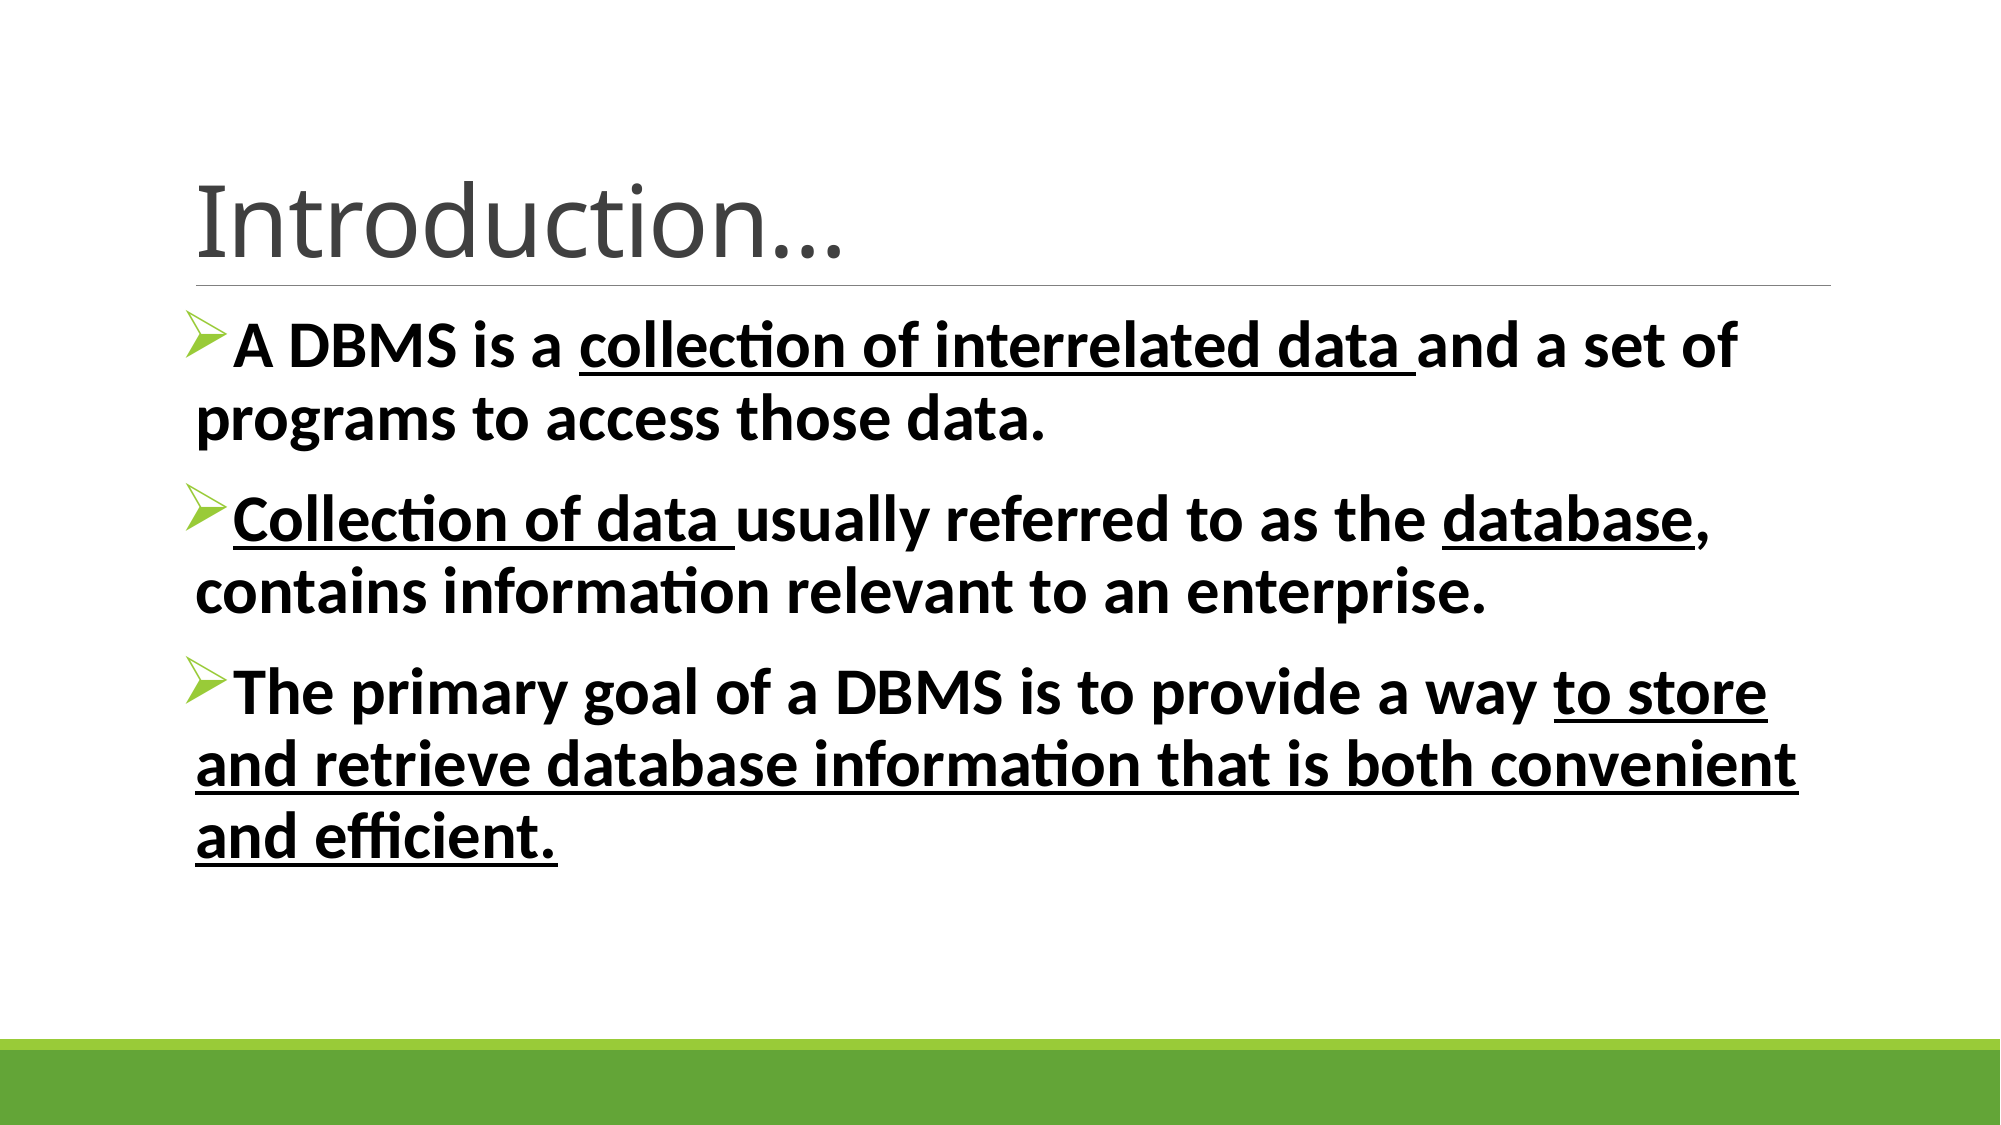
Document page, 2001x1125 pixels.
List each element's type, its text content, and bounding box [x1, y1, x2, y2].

list A DBMS is a collection of interrelated data and a set of programs to access those data. Collection of data usually referred to as the database, contains information relevant to an enterprise. The primary goal of a DBMS is to provide a way to store and retrieve database information that is both convenient and efficient. [180, 302, 1830, 963]
title Introduction… [180, 47, 1830, 285]
